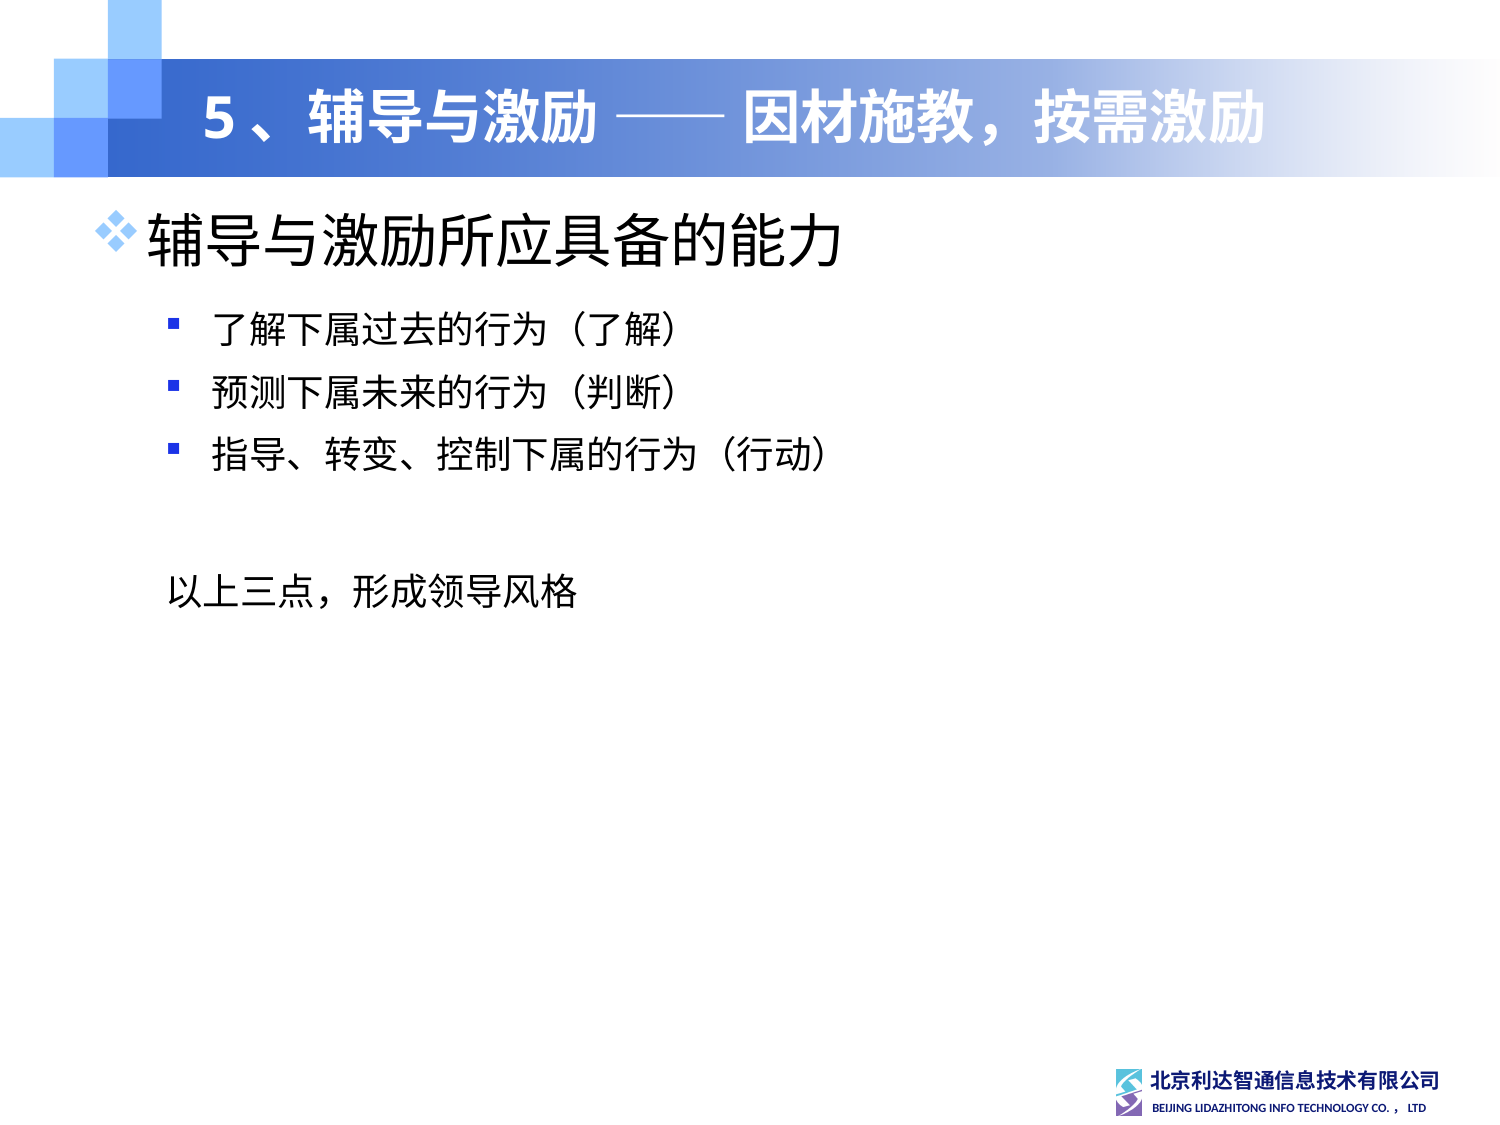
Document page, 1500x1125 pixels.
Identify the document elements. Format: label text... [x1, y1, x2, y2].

picture [1116, 1069, 1142, 1116]
list 辅导与激励所应具备的能力 了解下属过去的行为（了解） 预测下属未来的行为（判断） 指导、转变、控制下属的行为（行动） 以上三点，形成领导风格 [74, 196, 1426, 1058]
title 5、辅导与激励 —— 因材施教，按需激励 [187, 74, 1341, 156]
picture [108, 59, 1500, 177]
